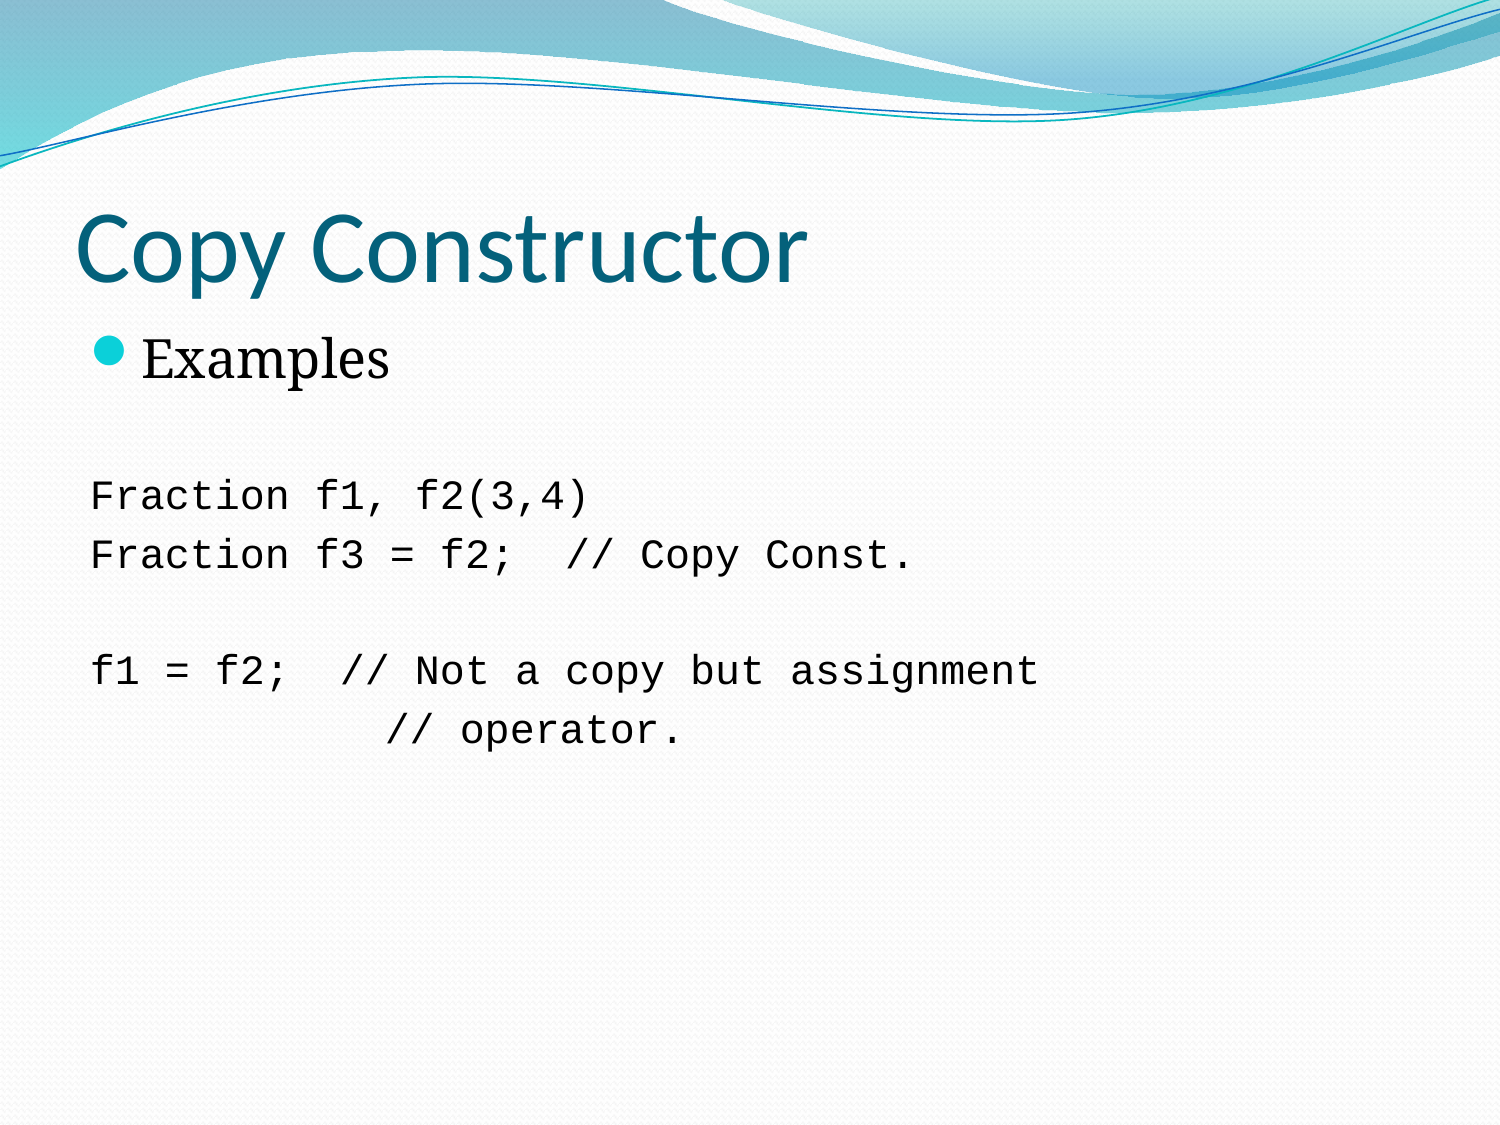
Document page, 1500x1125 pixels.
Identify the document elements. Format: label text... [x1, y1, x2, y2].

title Copy Constructor [75, 115, 1425, 303]
list Examples Fraction f1, f2(3,4) Fraction f3 = f2; // Copy Const. f1 = f2; // Not a copy but assignment // operator. [75, 317, 1425, 1038]
